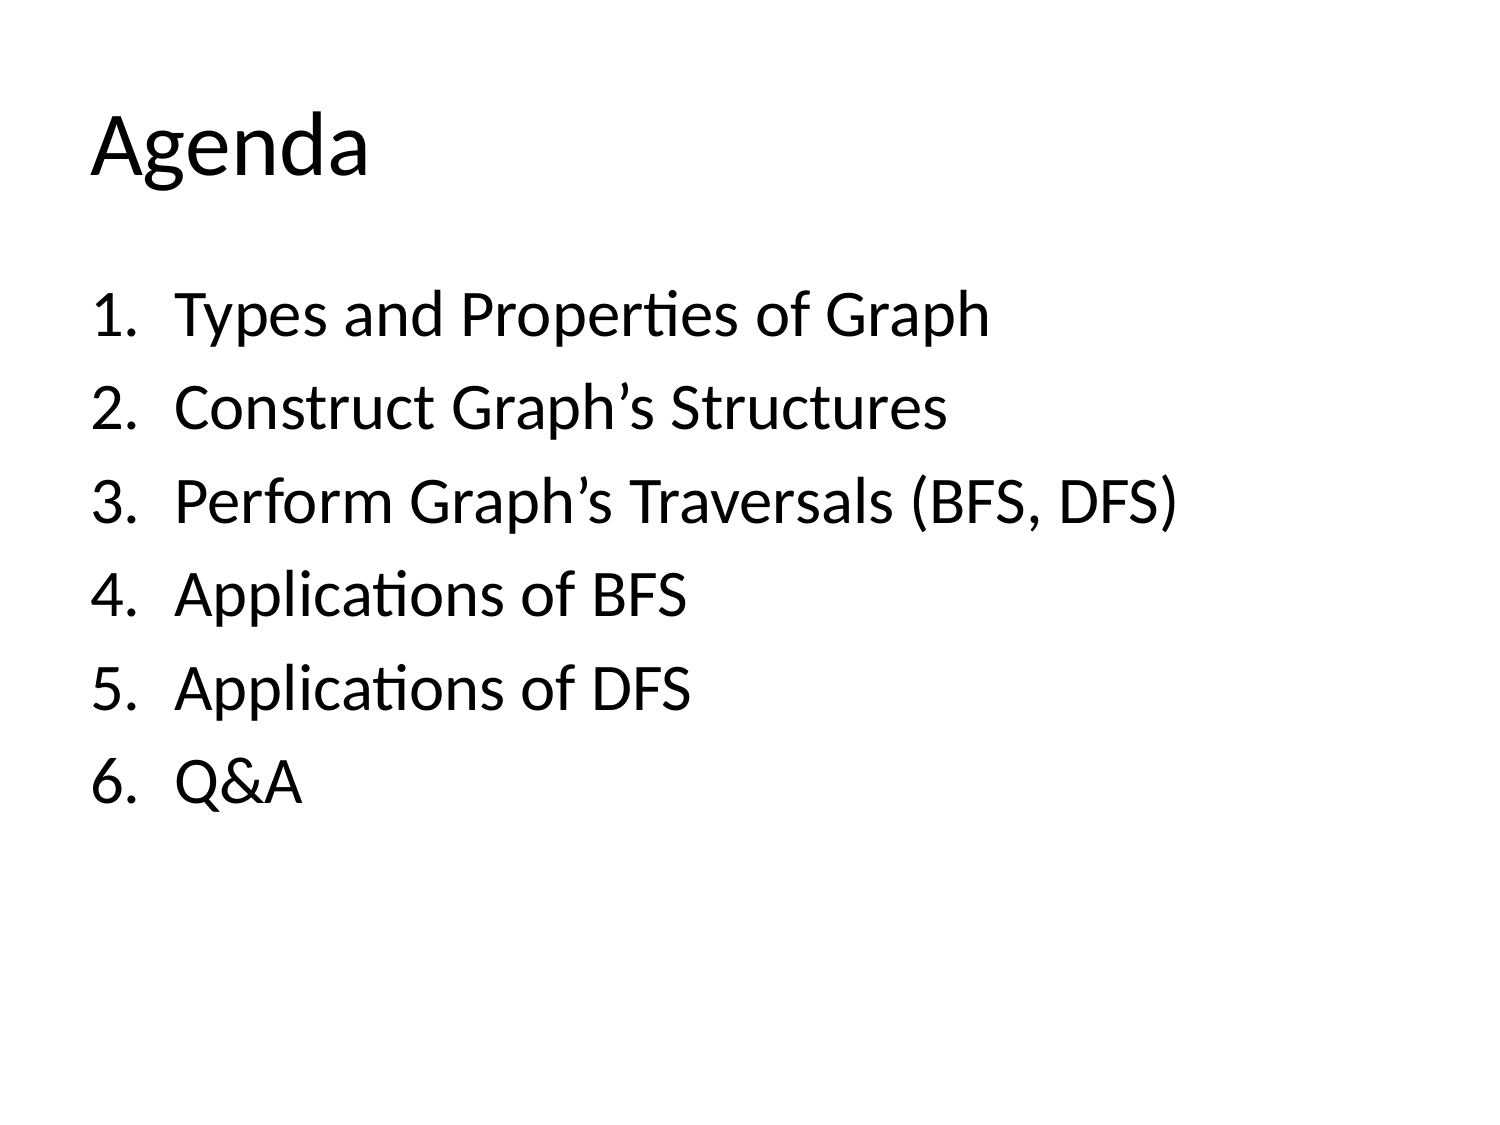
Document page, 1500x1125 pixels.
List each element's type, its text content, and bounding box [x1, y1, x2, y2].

title Agenda [75, 45, 1425, 233]
list Types and Properties of Graph Construct Graph’s Structures Perform Graph’s Traversals (BFS, DFS) Applications of BFS Applications of DFS Q&A [75, 262, 1425, 1005]
